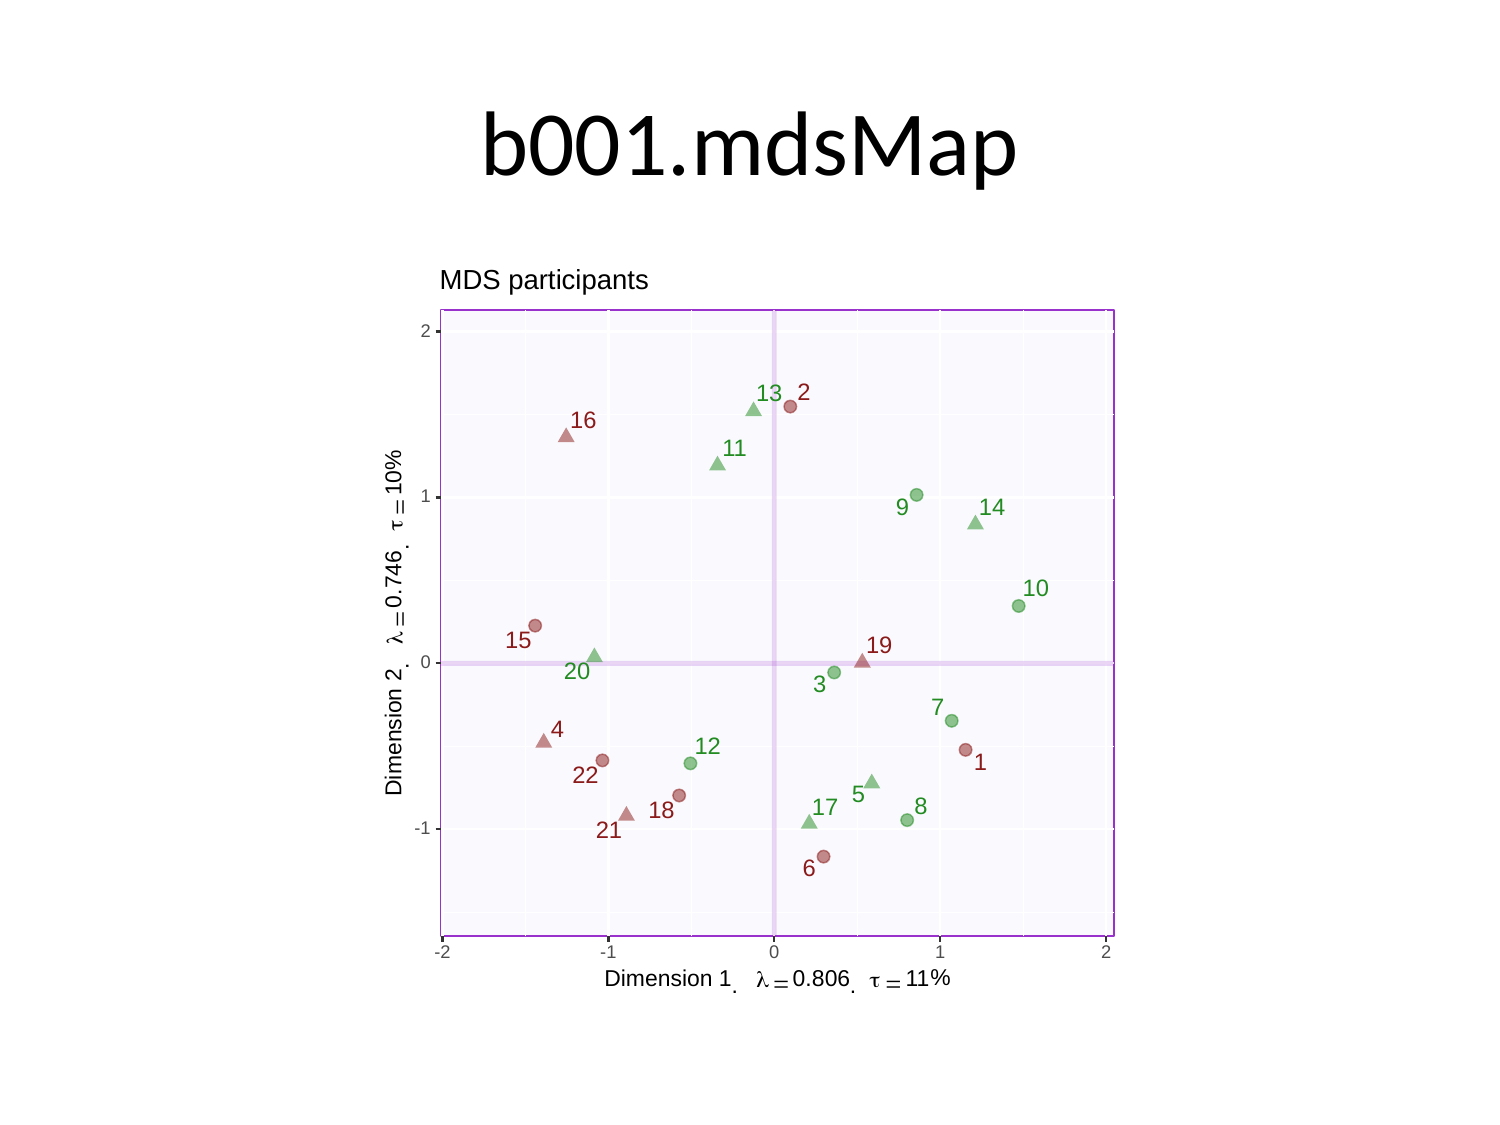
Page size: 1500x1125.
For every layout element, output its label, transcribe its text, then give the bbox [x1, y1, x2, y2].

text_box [74, 262, 1426, 1006]
title b001.mdsMap [75, 45, 1425, 233]
